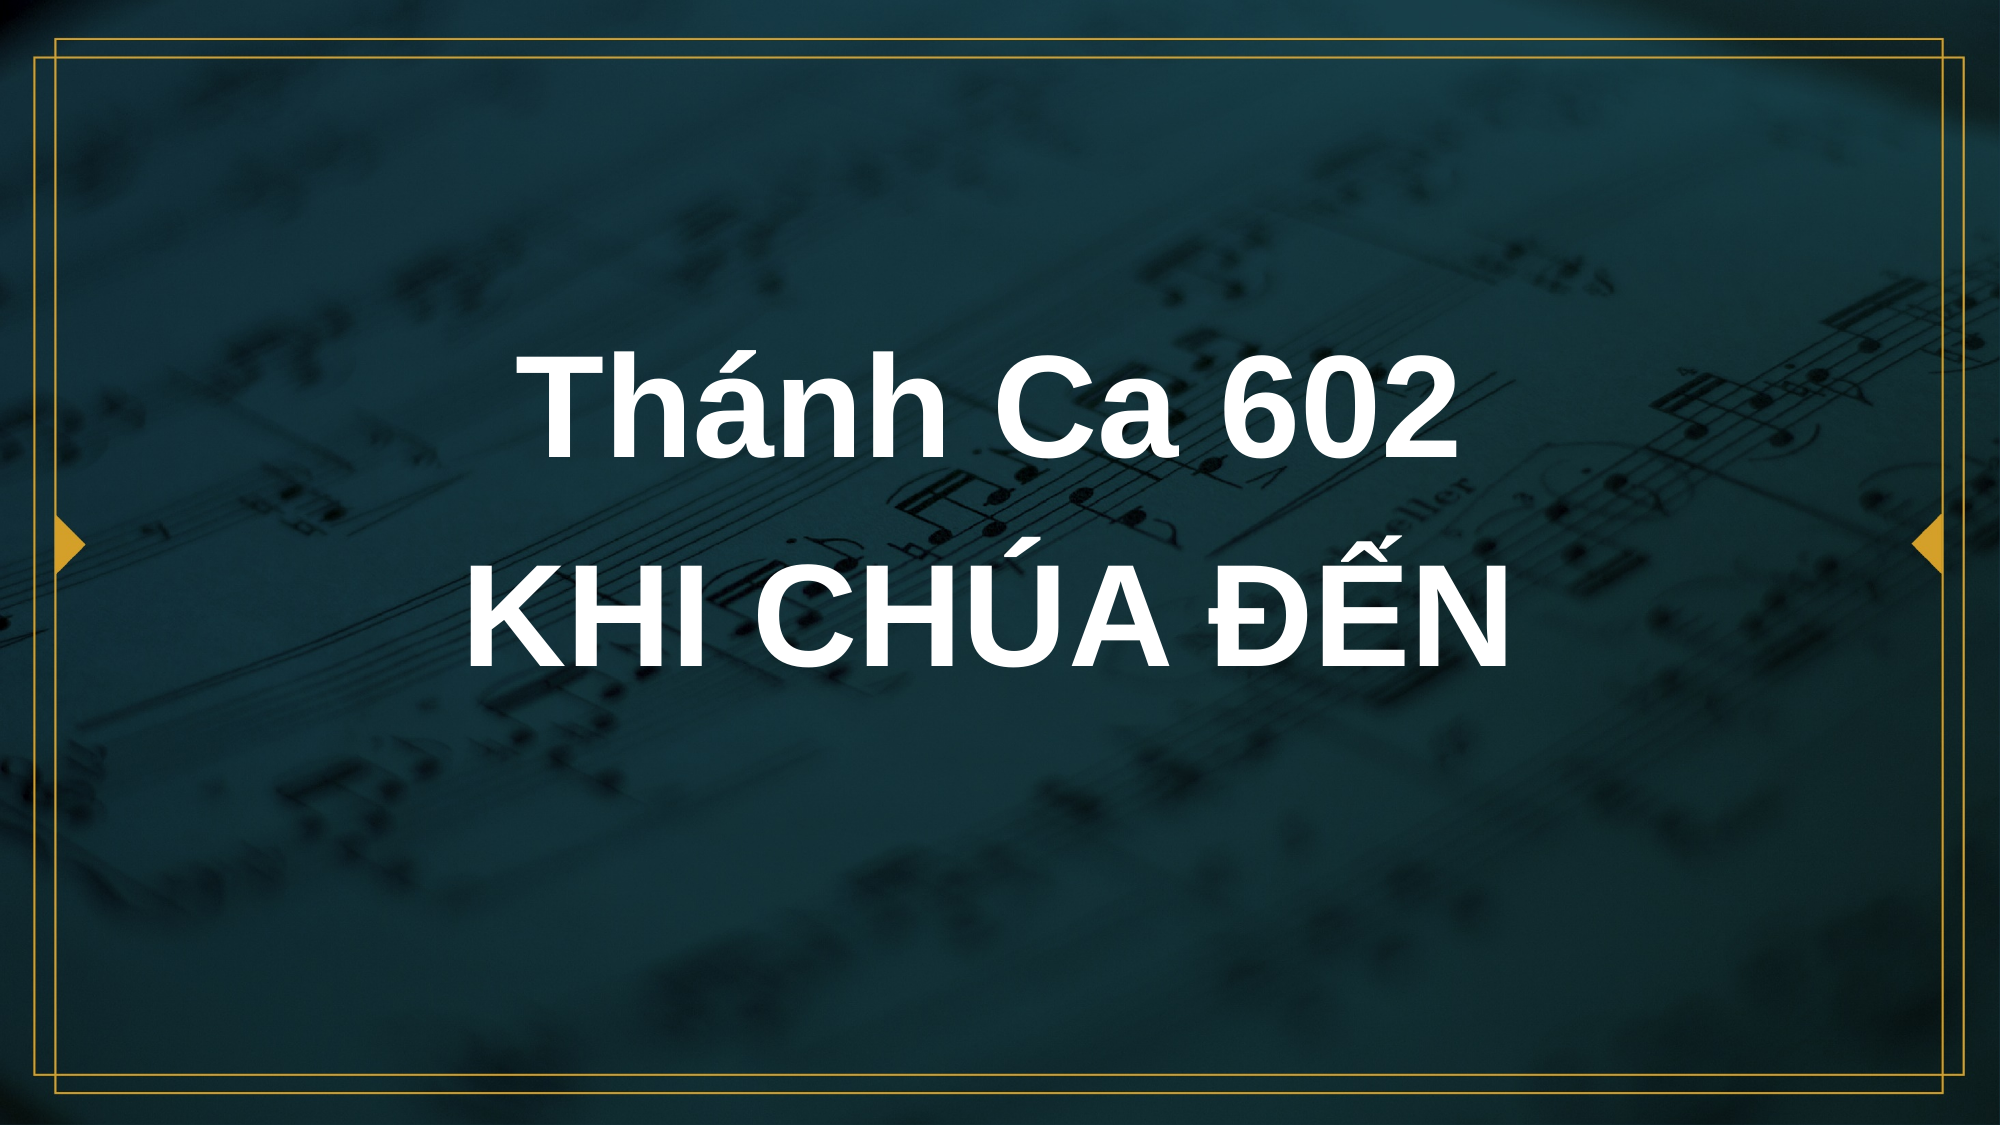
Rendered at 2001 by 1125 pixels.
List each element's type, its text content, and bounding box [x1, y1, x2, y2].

picture [0, 0, 2000, 1125]
title Thánh Ca 602 KHI CHÚA ĐẾN [103, 151, 1875, 821]
